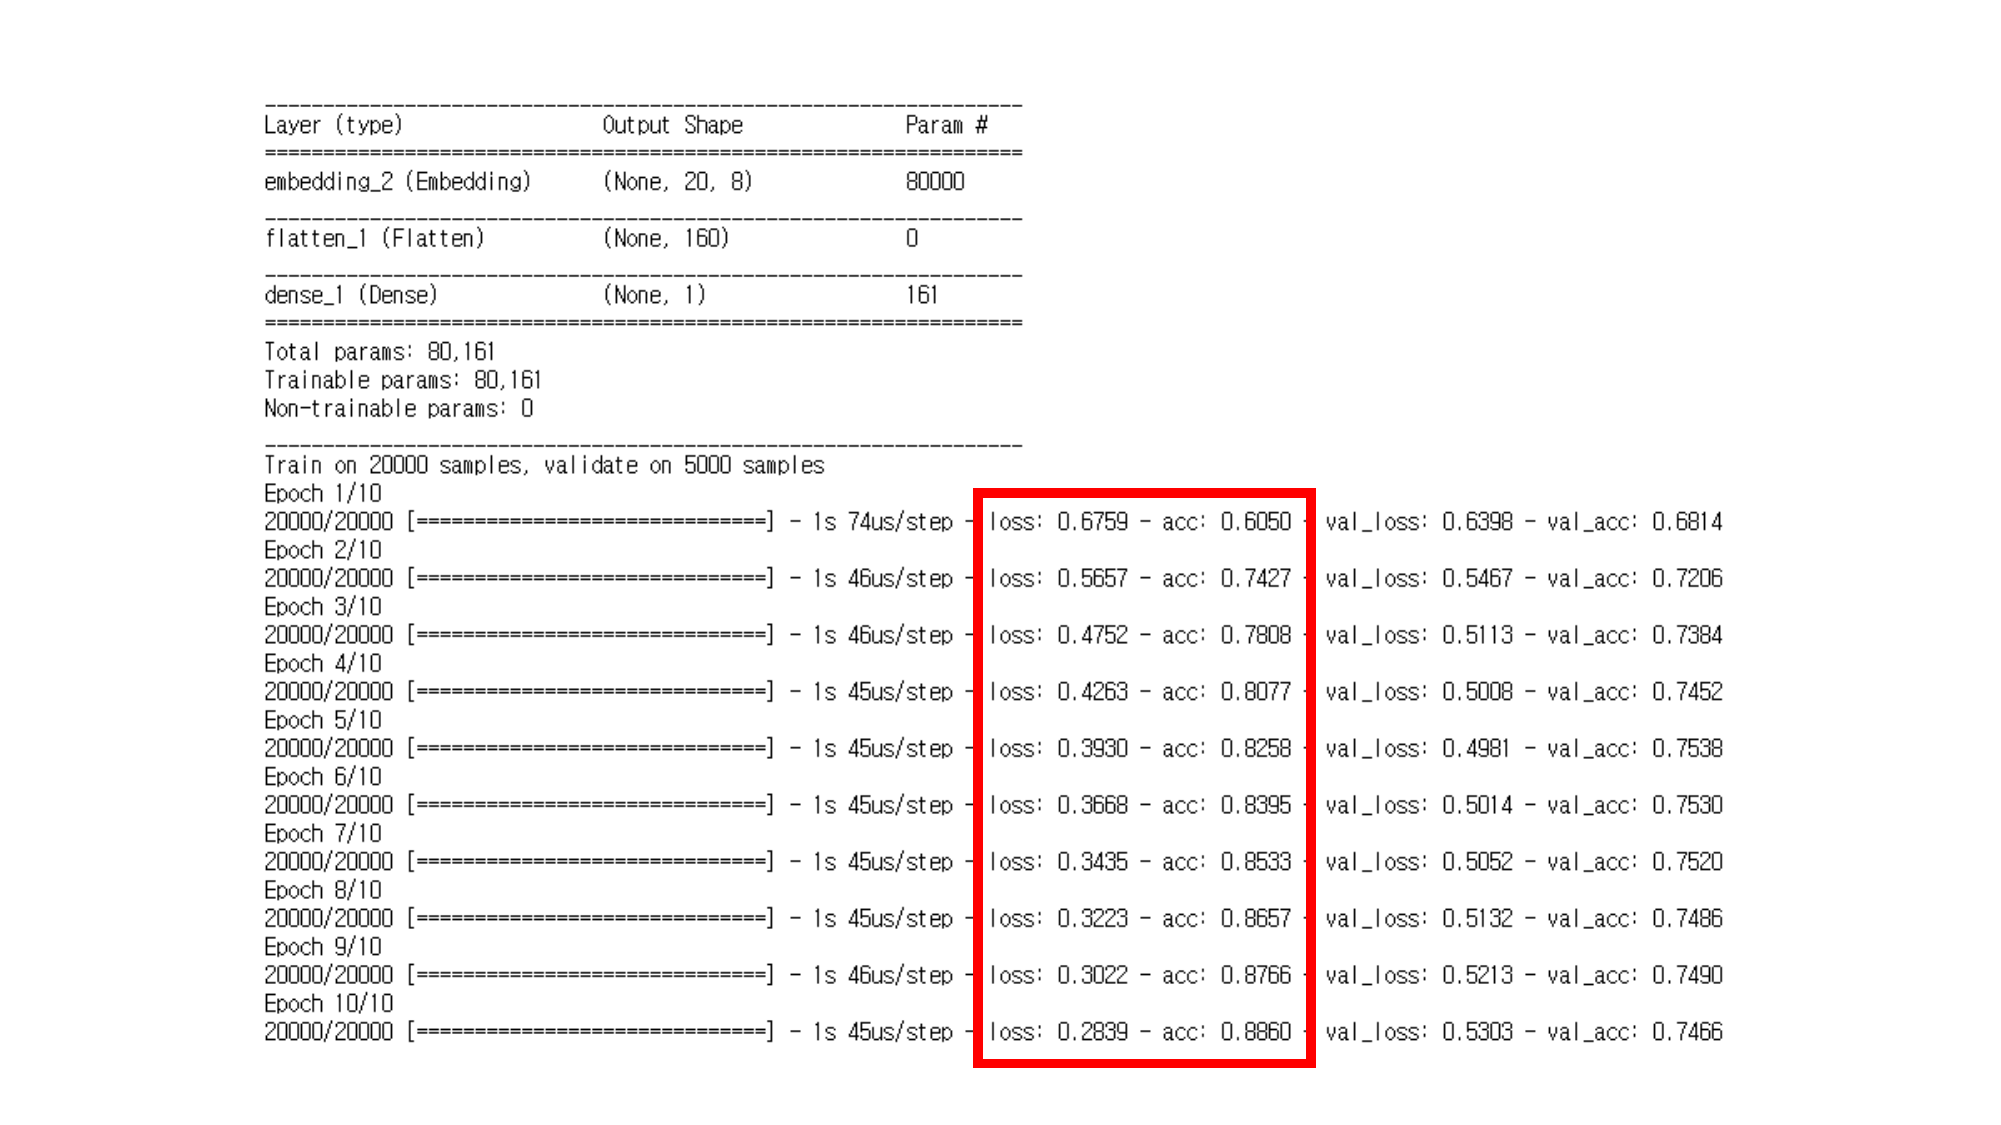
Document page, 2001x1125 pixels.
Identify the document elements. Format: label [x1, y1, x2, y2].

picture [251, 92, 1749, 1064]
